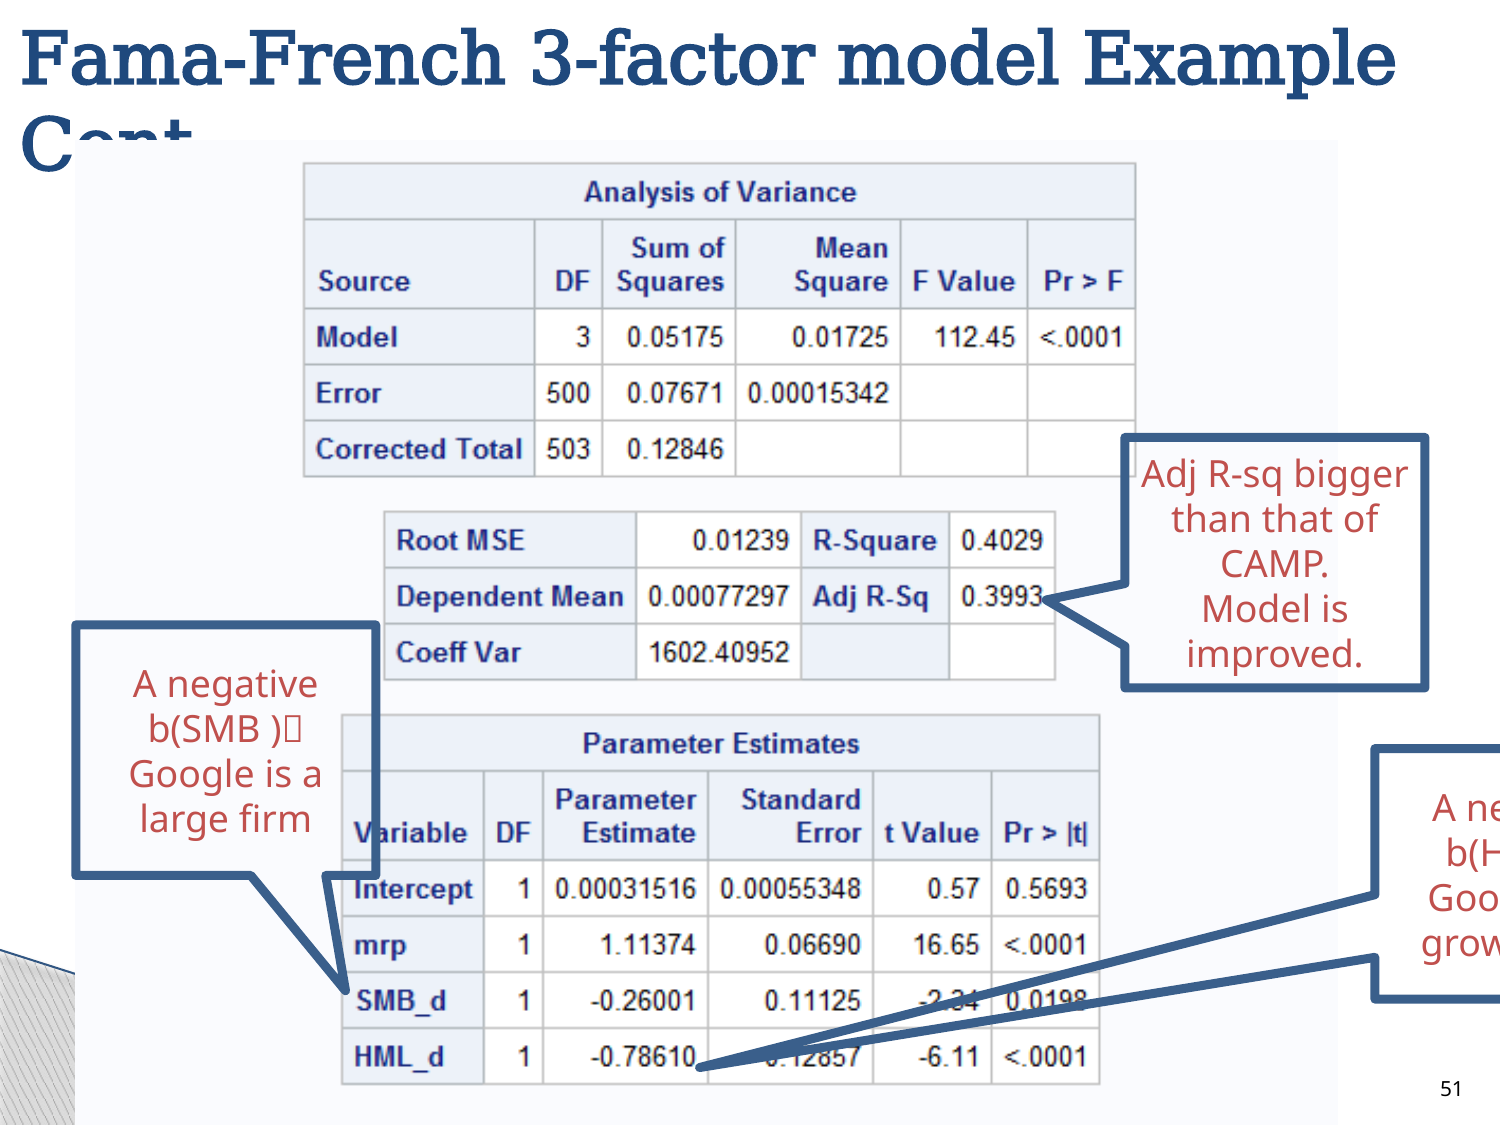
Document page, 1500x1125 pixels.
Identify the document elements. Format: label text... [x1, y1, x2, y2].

slide_number 51 [1418, 1051, 1479, 1112]
text_box Adj R-sq bigger than that of CAMP. Model is improved. [1343, 432, 1430, 693]
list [74, 140, 1338, 1125]
title Fama-French 3-factor model Example Cont. [4, 4, 1455, 192]
text_box A negative b(HML ) Google is a growth firm [1343, 744, 1500, 1004]
